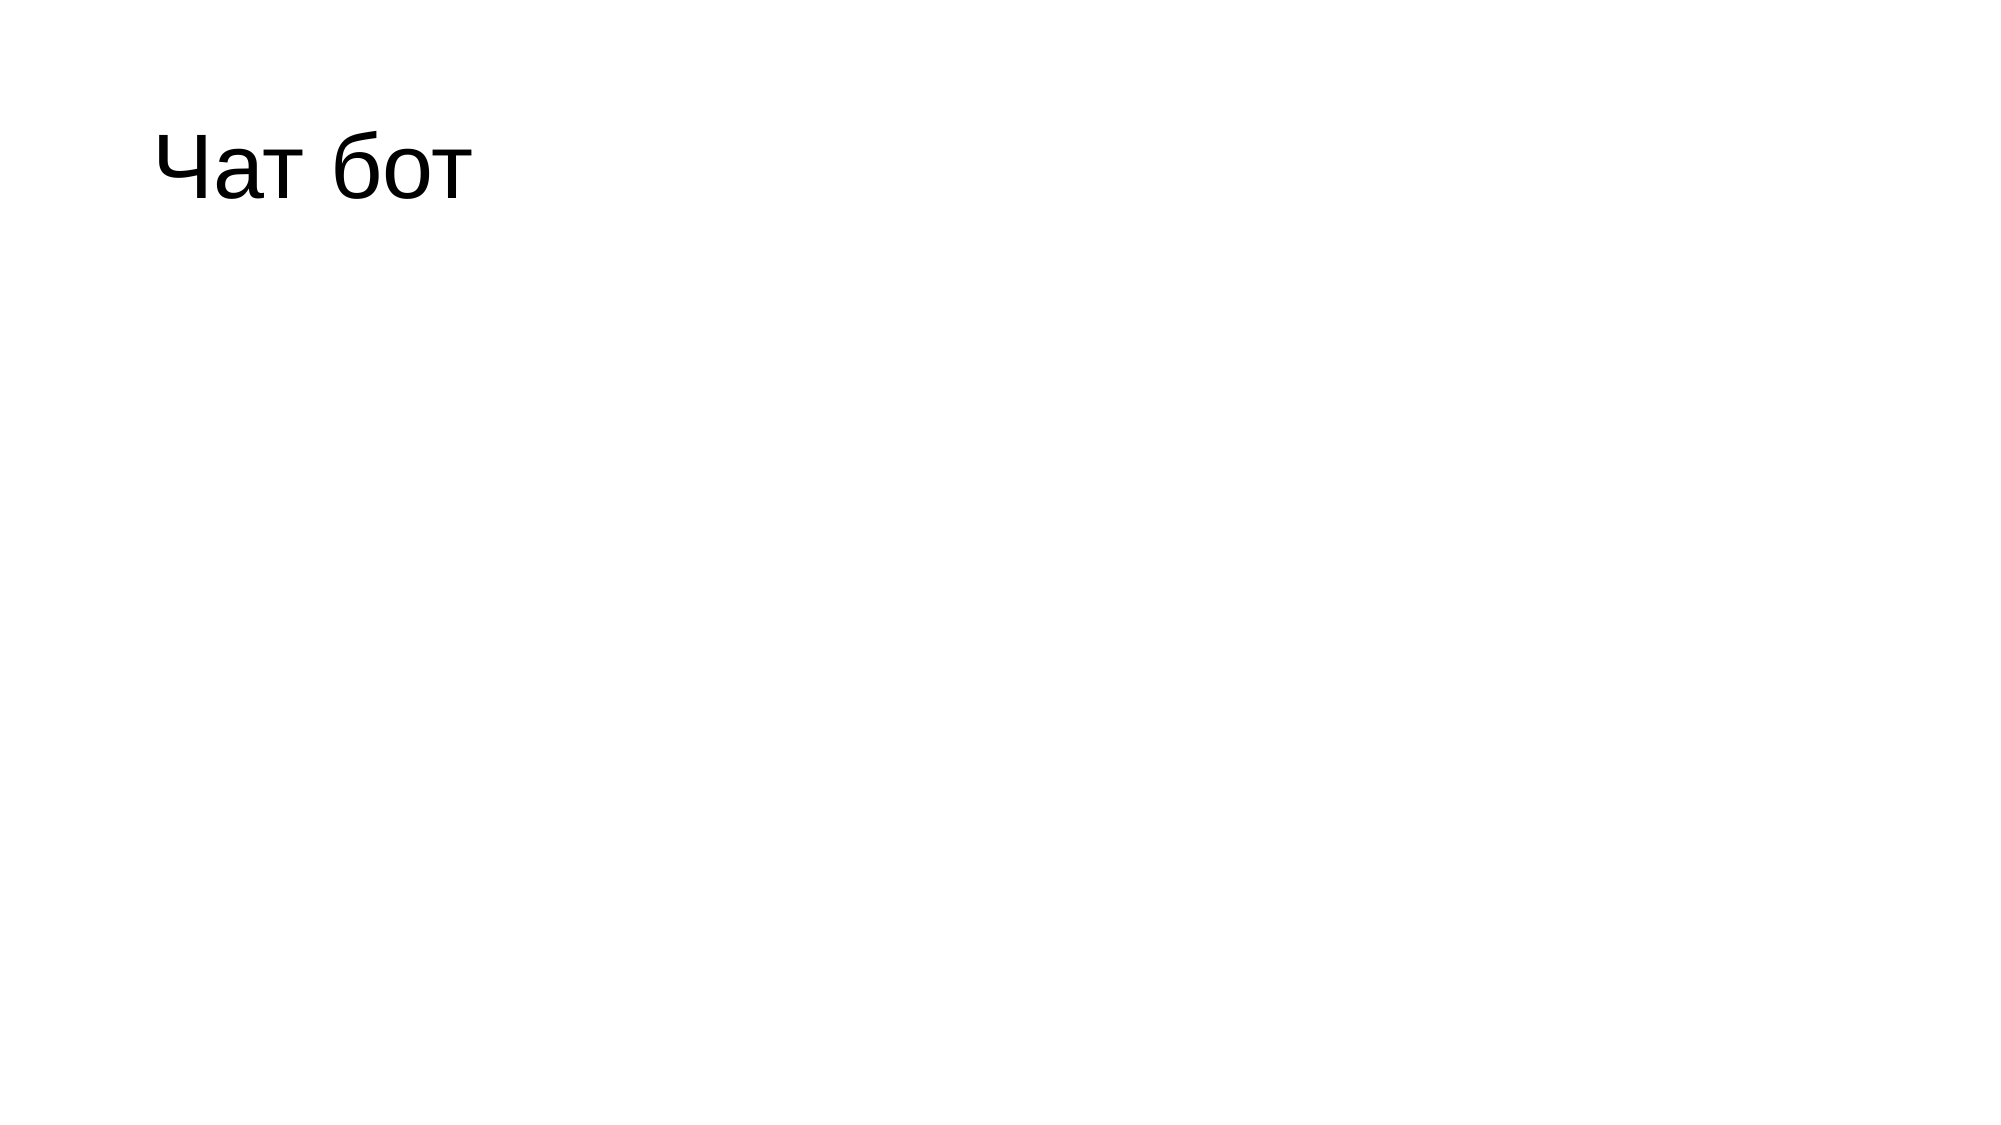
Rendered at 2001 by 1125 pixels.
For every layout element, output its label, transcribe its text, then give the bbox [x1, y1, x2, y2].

title Чат бот [137, 59, 1863, 278]
